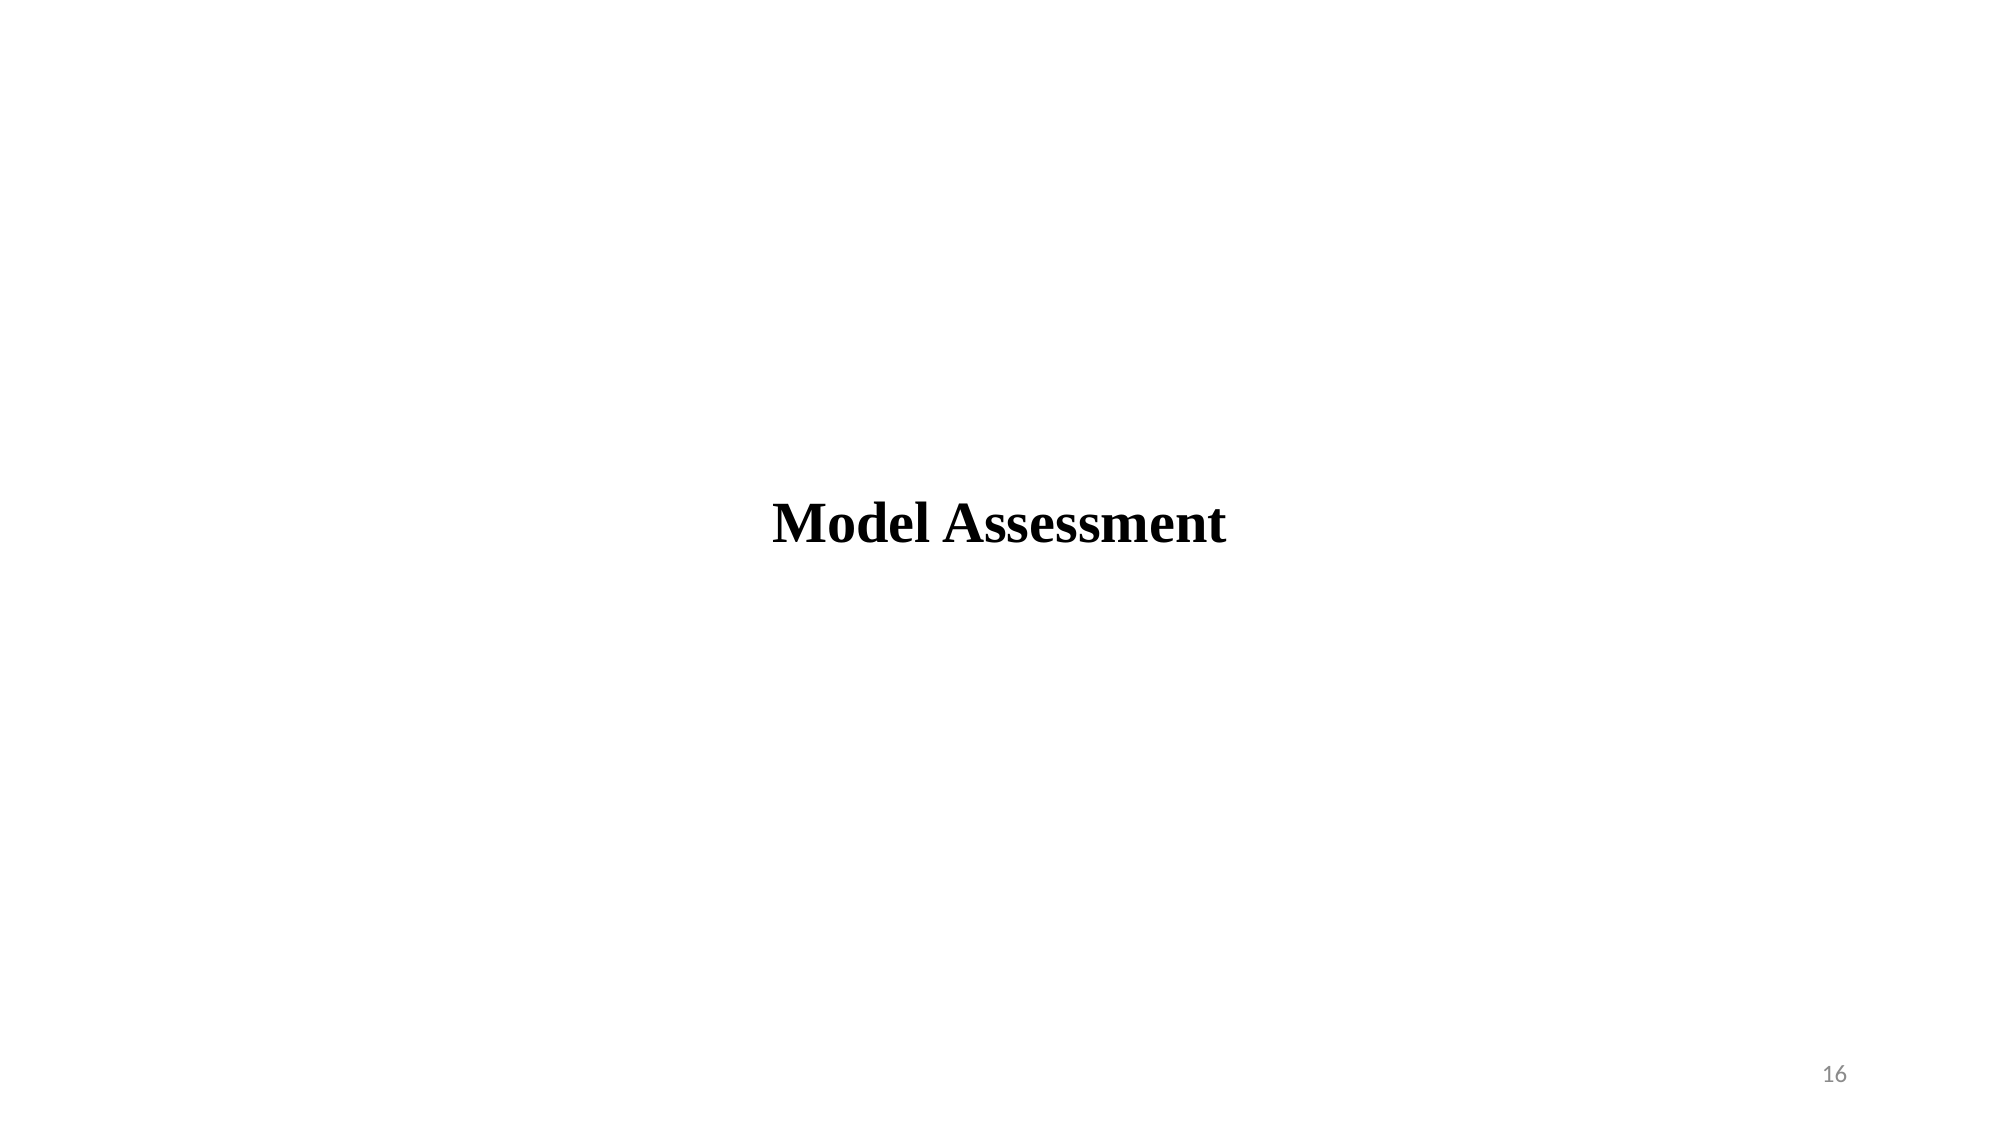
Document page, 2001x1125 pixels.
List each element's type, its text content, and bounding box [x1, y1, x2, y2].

text_box Model Assessment [757, 476, 1243, 562]
slide_number 16 [1412, 1042, 1863, 1103]
